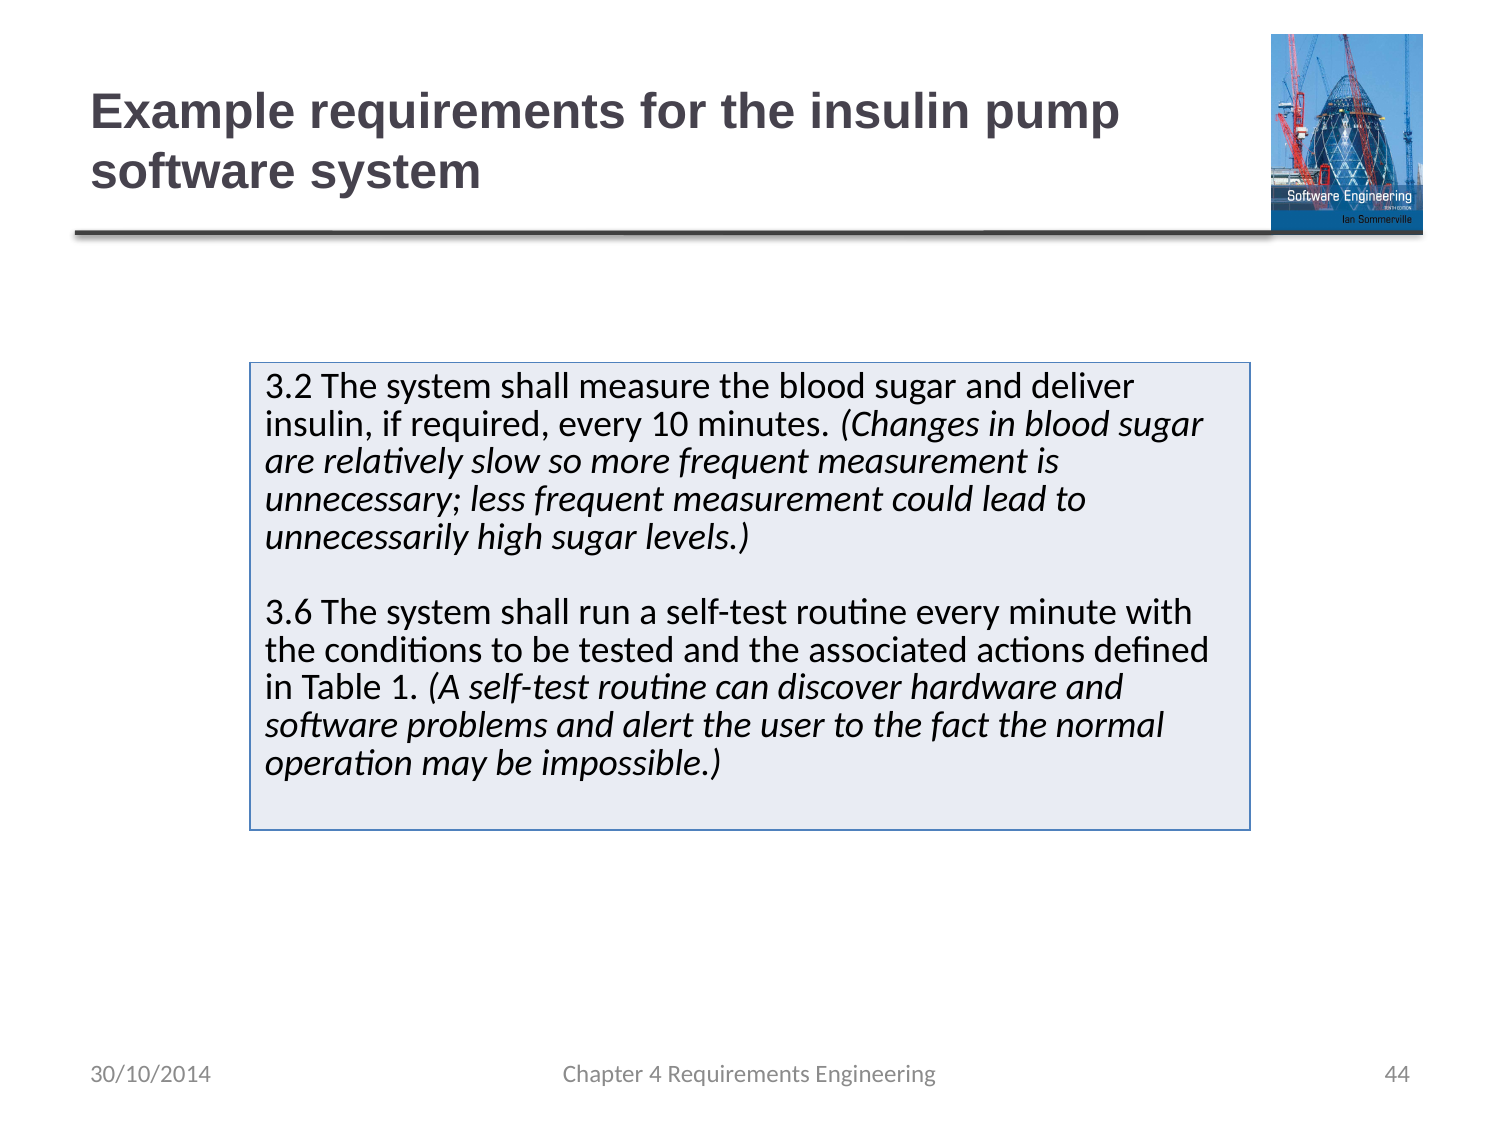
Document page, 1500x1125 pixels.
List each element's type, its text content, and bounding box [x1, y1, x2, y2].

footer Chapter 4 Requirements Engineering [512, 1042, 988, 1103]
table_header 3.2 The system shall measure the blood sugar and deliver insulin, if required, every 10 minutes. (Changes in blood sugar are relatively slow so more frequent measurement is unnecessary; less frequent measurement could lead to unnecessarily high sugar levels.) 3.6 The system shall run a self-test routine every minute with the conditions to be tested and the associated actions defined in Table 1. (A self-test routine can discover hardware and software problems and alert the user to the fact the normal operation may be impossible.) [251, 363, 1249, 829]
picture [1271, 34, 1423, 230]
title Example requirements for the insulin pump software system [74, 44, 1272, 233]
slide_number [75, 1042, 425, 1103]
slide_number 44 [1074, 1042, 1425, 1103]
